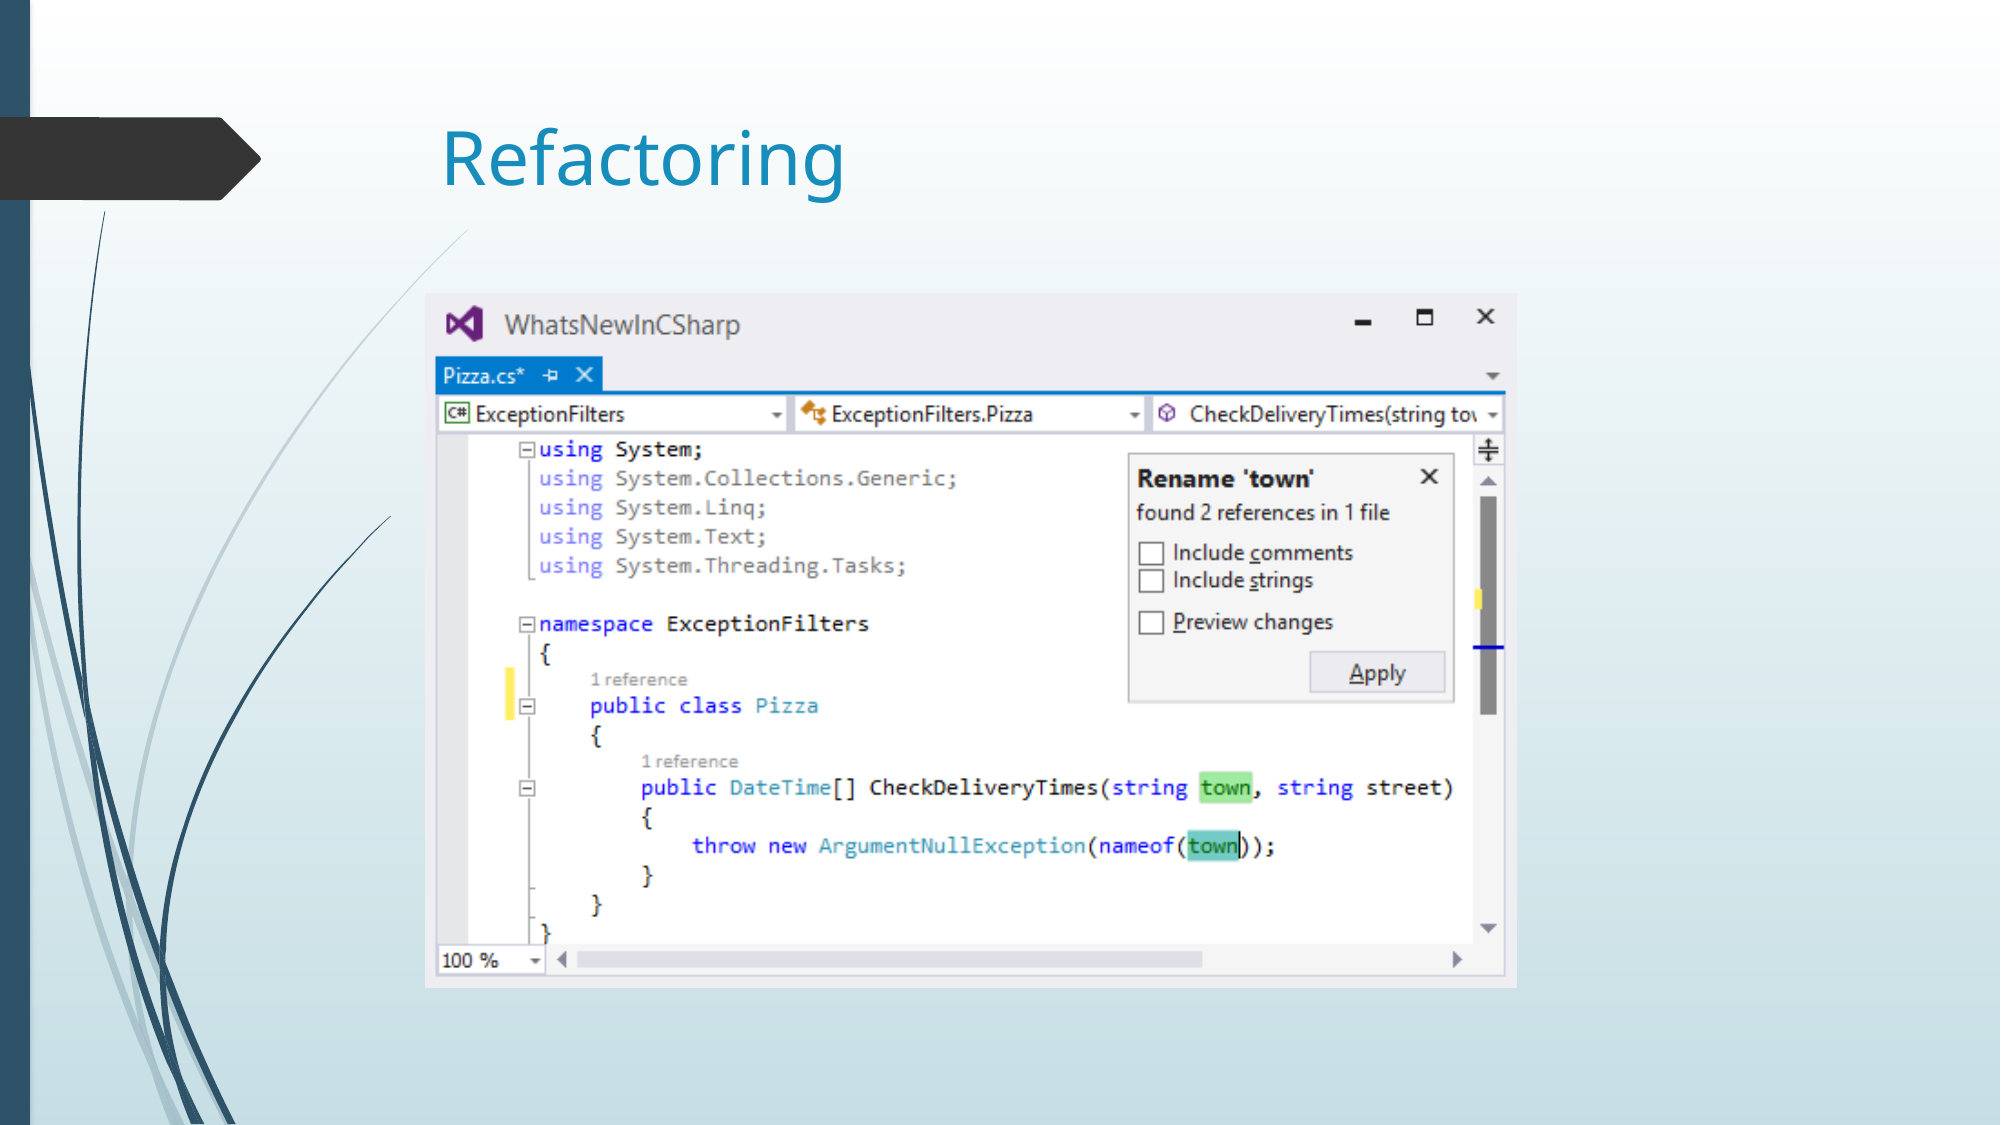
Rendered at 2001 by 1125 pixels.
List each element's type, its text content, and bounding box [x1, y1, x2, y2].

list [425, 293, 1518, 988]
title Refactoring [425, 102, 1888, 313]
